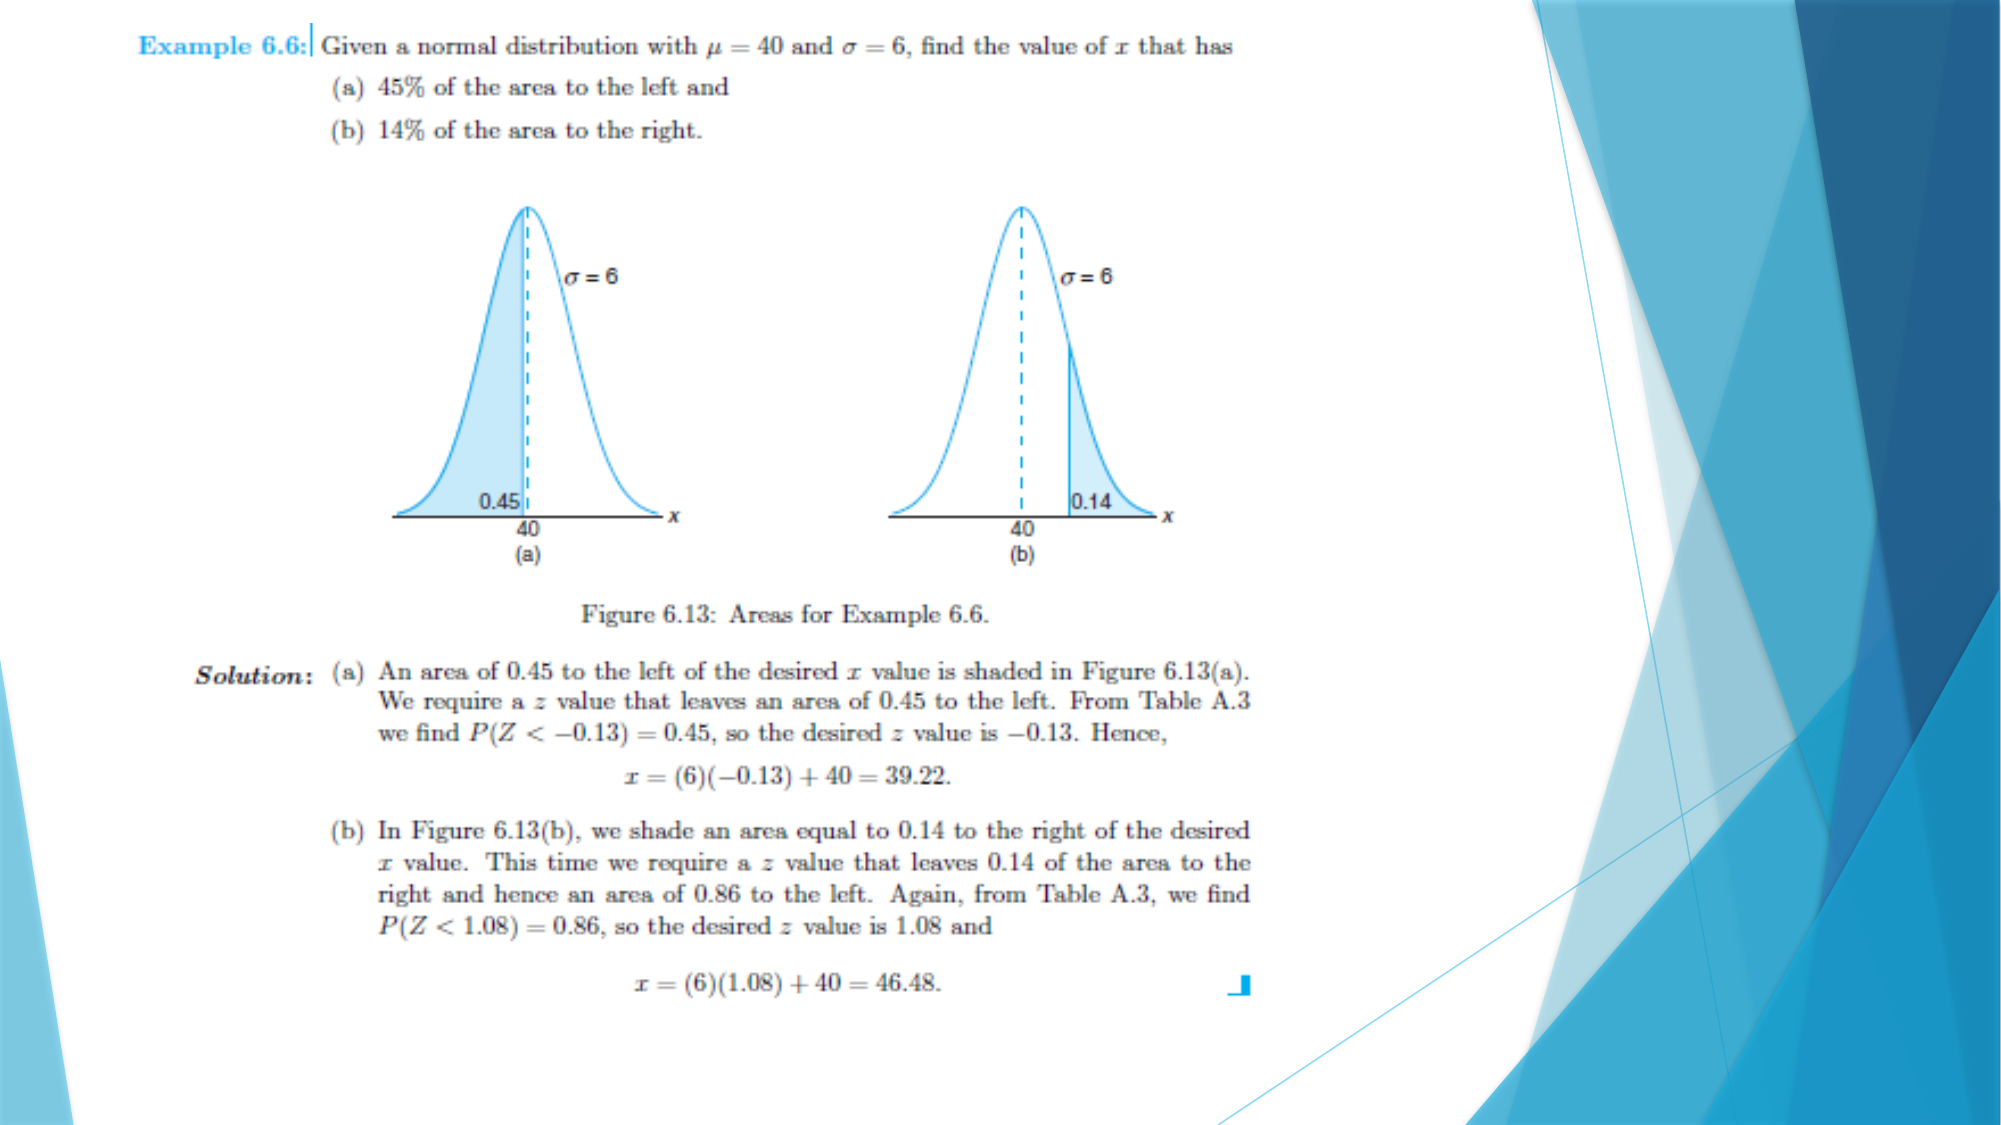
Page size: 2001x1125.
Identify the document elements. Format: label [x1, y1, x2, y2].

picture [122, 22, 1302, 1045]
